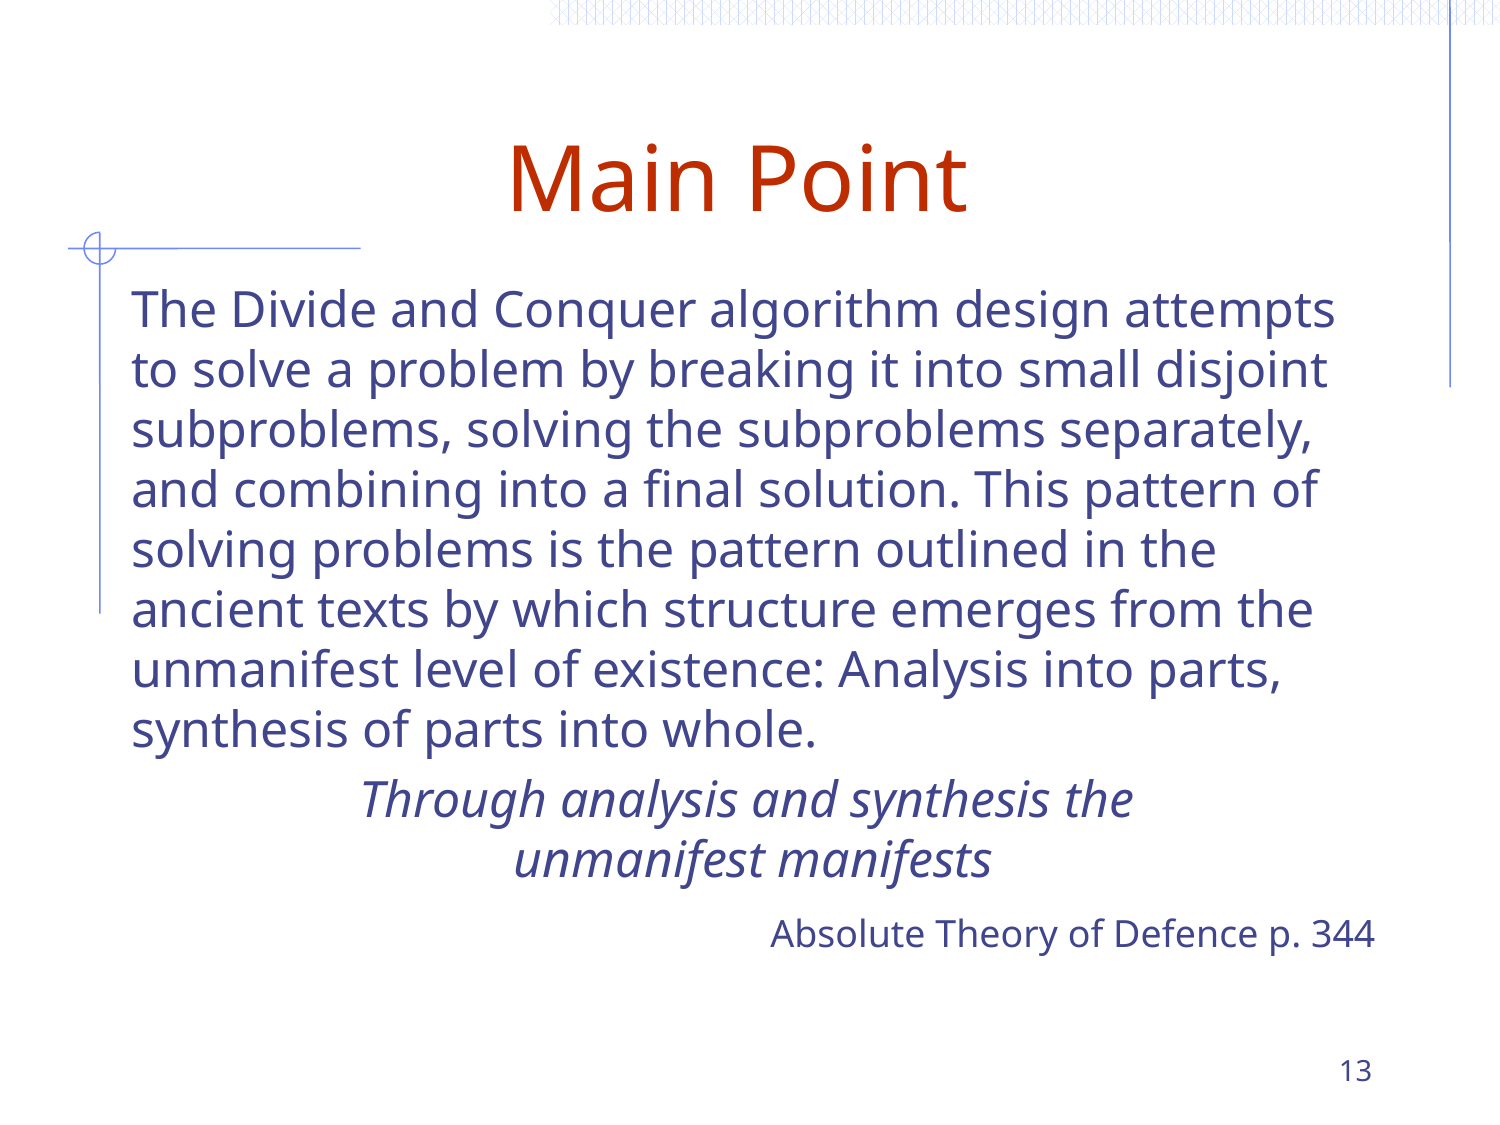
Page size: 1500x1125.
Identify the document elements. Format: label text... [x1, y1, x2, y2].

title Main Point [99, 50, 1375, 238]
slide_number 13 [1074, 1025, 1388, 1100]
list The Divide and Conquer algorithm design attempts to solve a problem by breaking it into small disjoint subproblems, solving the subproblems separately, and combining into a final solution. This pattern of solving problems is the pattern outlined in the ancient texts by which structure emerges from the unmanifest level of existence: Analysis into parts, synthesis of parts into whole. Through analysis and synthesis the unmanifest manifests Absolute Theory of Defence p. 344 [116, 269, 1391, 945]
